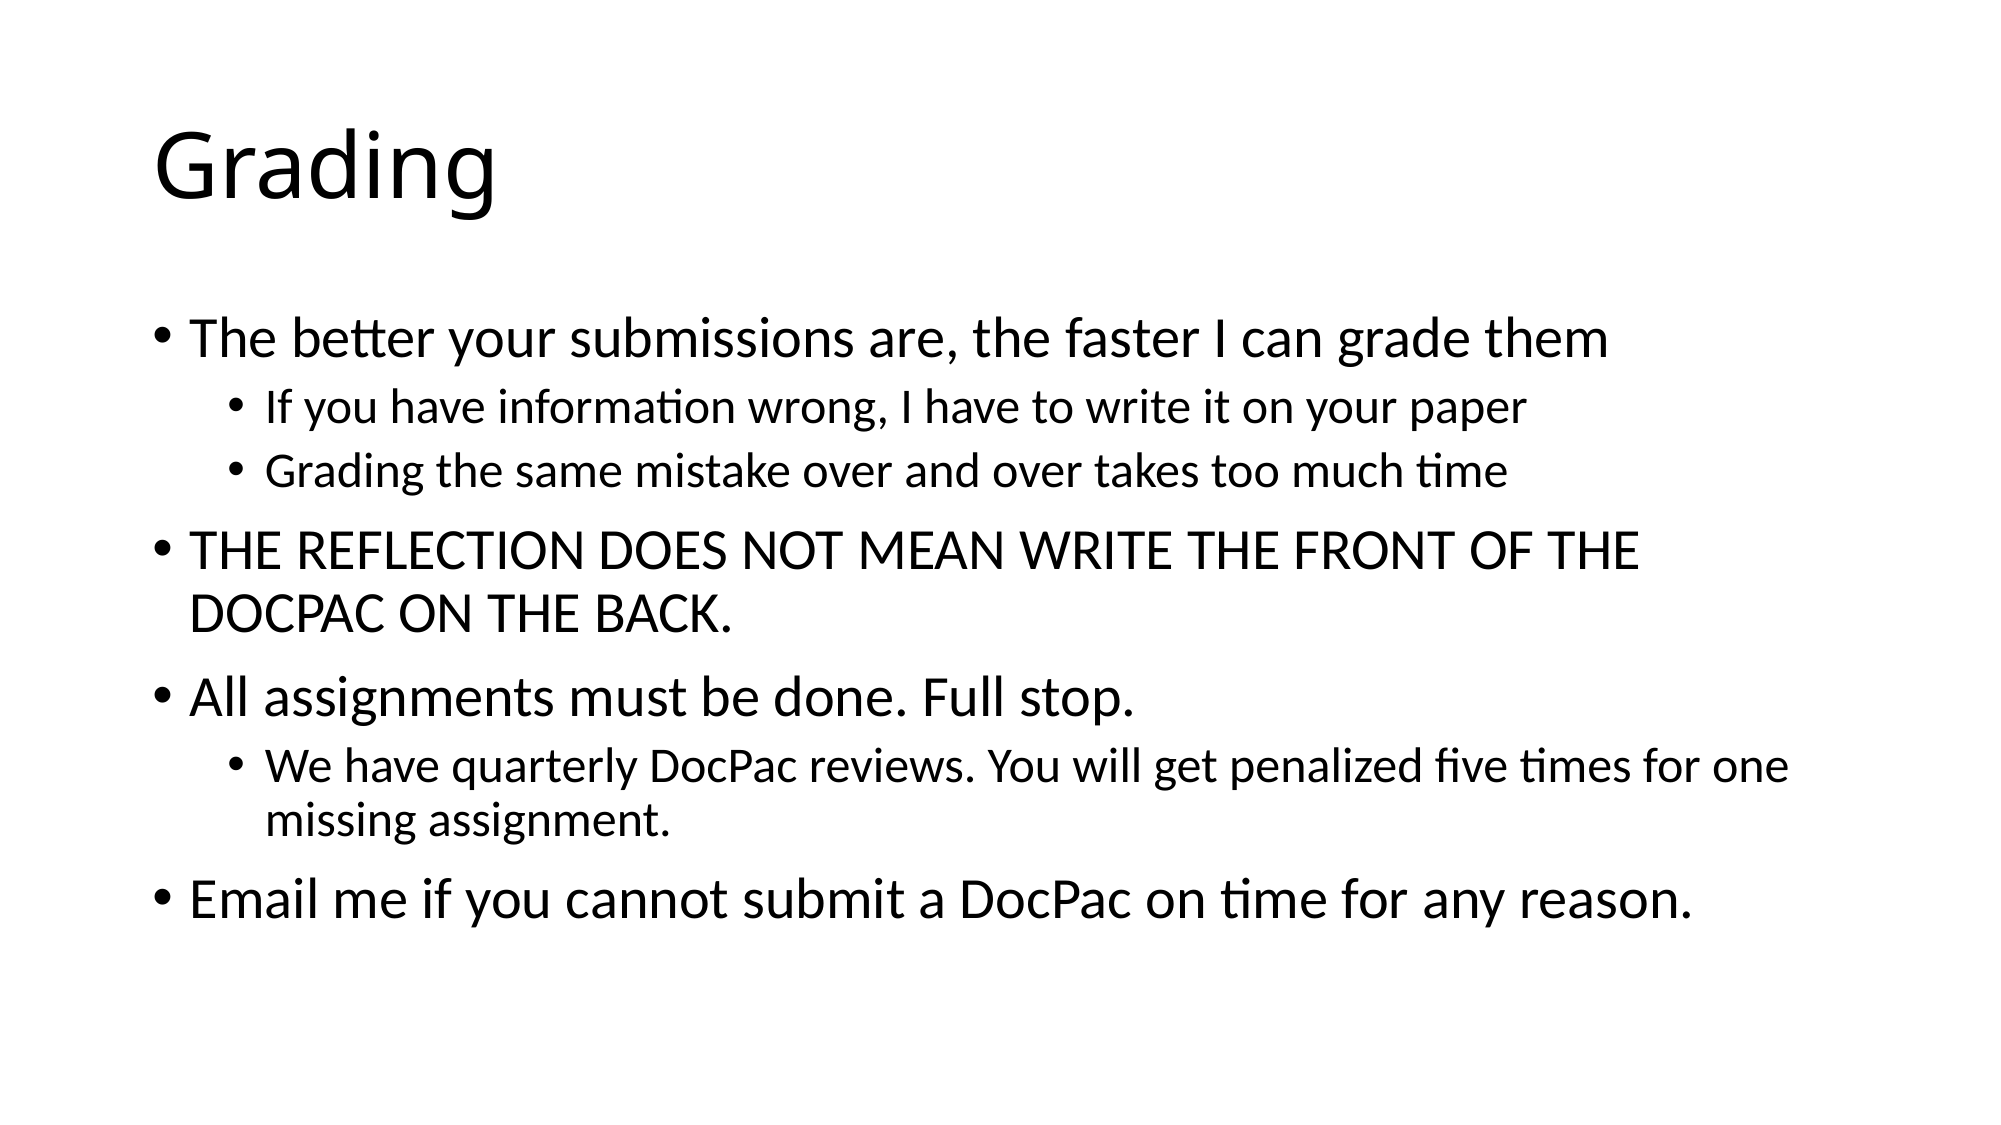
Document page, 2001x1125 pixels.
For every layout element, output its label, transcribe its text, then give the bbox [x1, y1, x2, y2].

title Grading [137, 59, 1863, 278]
list The better your submissions are, the faster I can grade them If you have information wrong, I have to write it on your paper Grading the same mistake over and over takes too much time THE REFLECTION DOES NOT MEAN WRITE THE FRONT OF THE DOCPAC ON THE BACK. All assignments must be done. Full stop. We have quarterly DocPac reviews. You will get penalized five times for one missing assignment. Email me if you cannot submit a DocPac on time for any reason. [137, 299, 1863, 1014]
